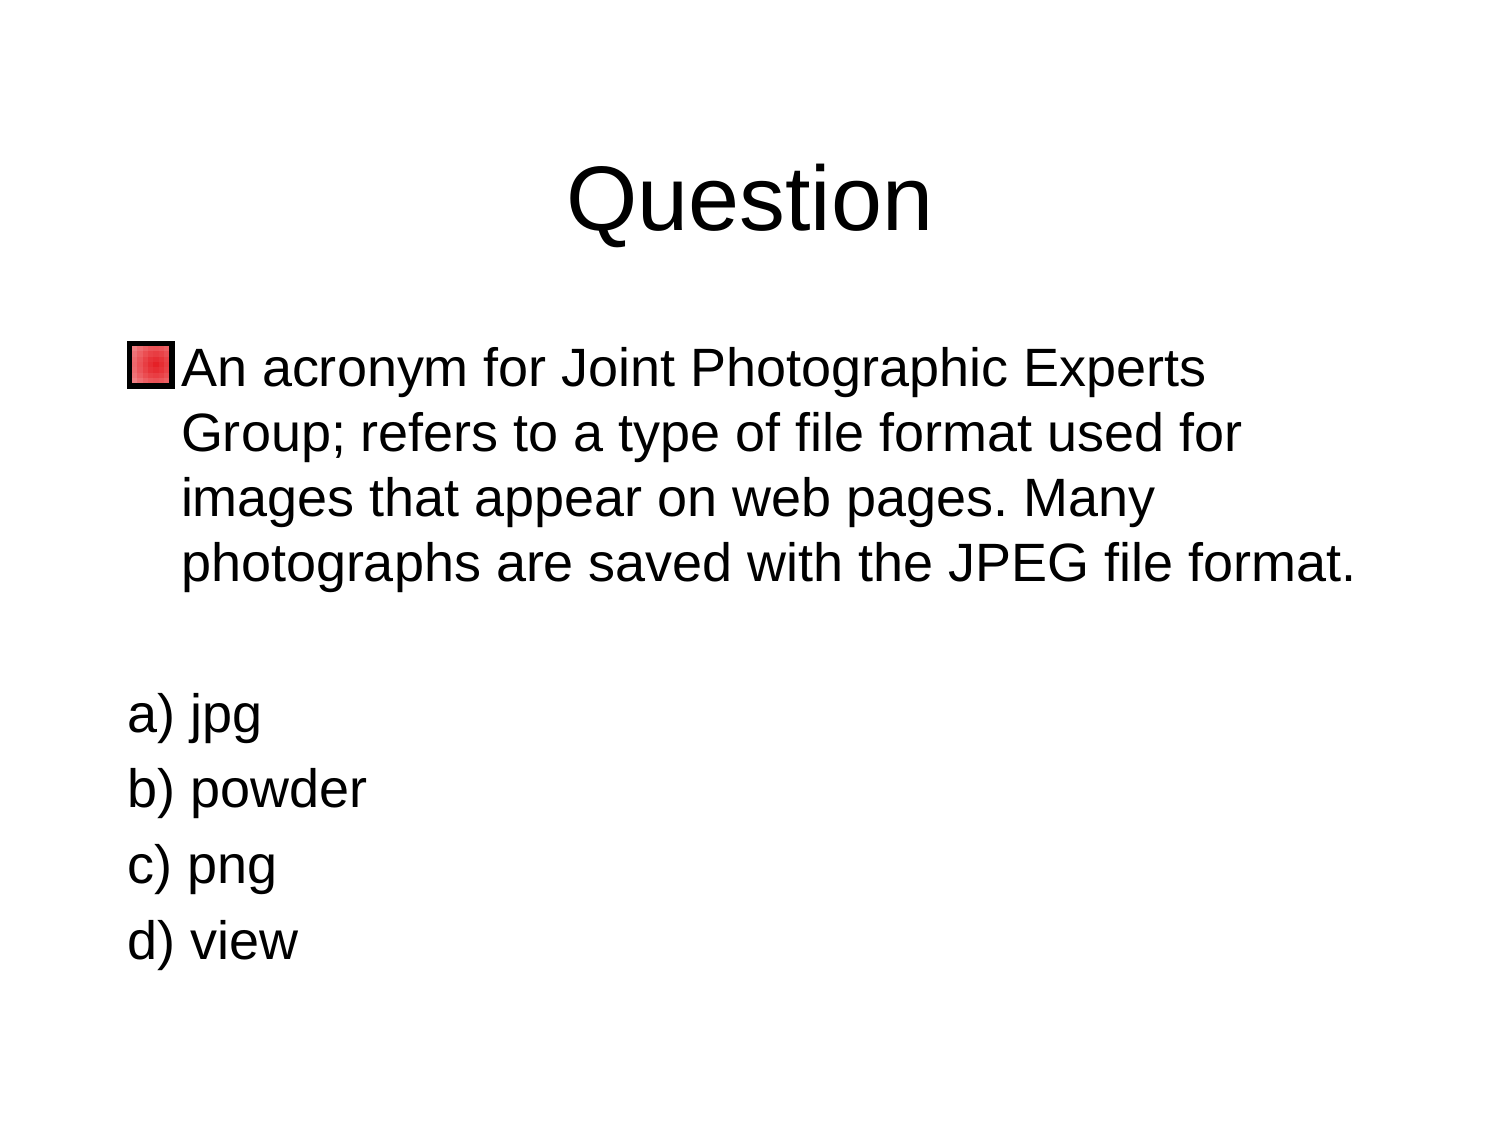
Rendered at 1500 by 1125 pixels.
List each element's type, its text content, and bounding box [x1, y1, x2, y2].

title Question [112, 99, 1388, 288]
list An acronym for Joint Photographic Experts Group; refers to a type of file format used for images that appear on web pages. Many photographs are saved with the JPEG file format. a) jpg b) powder c) png d) view [112, 324, 1388, 1000]
picture [127, 341, 175, 389]
